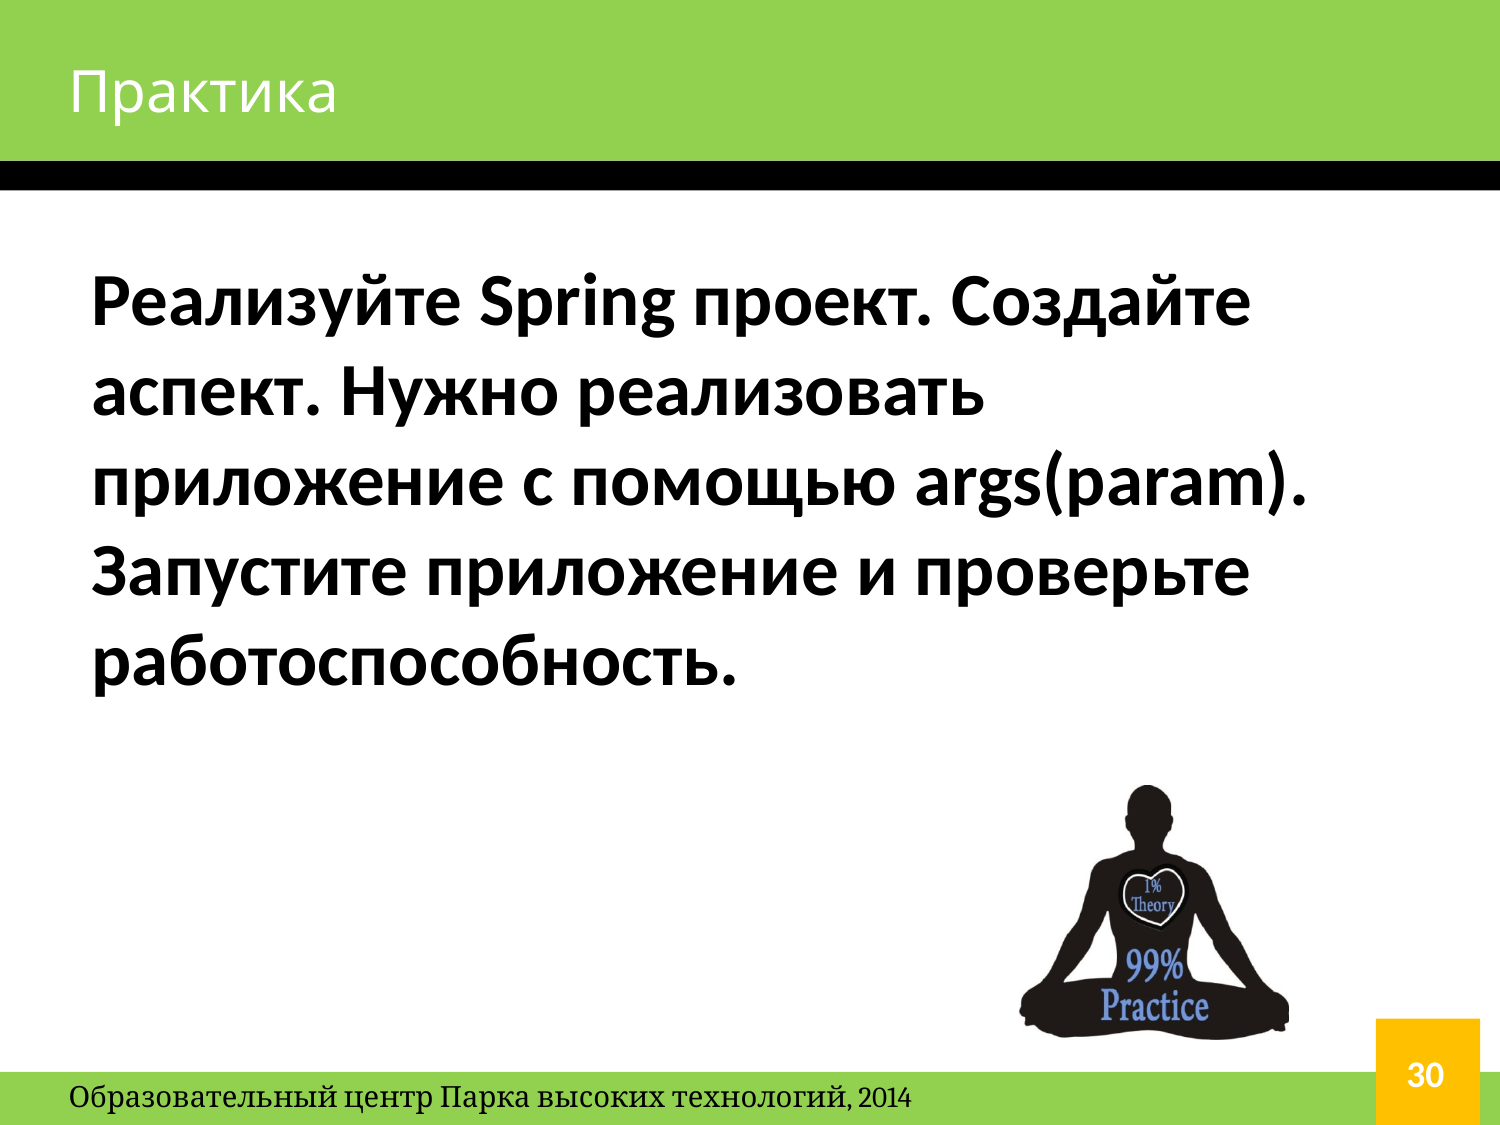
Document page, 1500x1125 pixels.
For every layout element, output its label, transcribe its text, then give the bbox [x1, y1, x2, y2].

slide_number 30 [1376, 1042, 1475, 1103]
picture [1019, 785, 1289, 1040]
title Практика [53, 42, 1404, 135]
text_box Реализуйте Spring проект. Создайте аспект. Нужно реализовать приложение с помощью args(param). Запустите приложение и проверьте работоспособность. [76, 243, 1430, 709]
